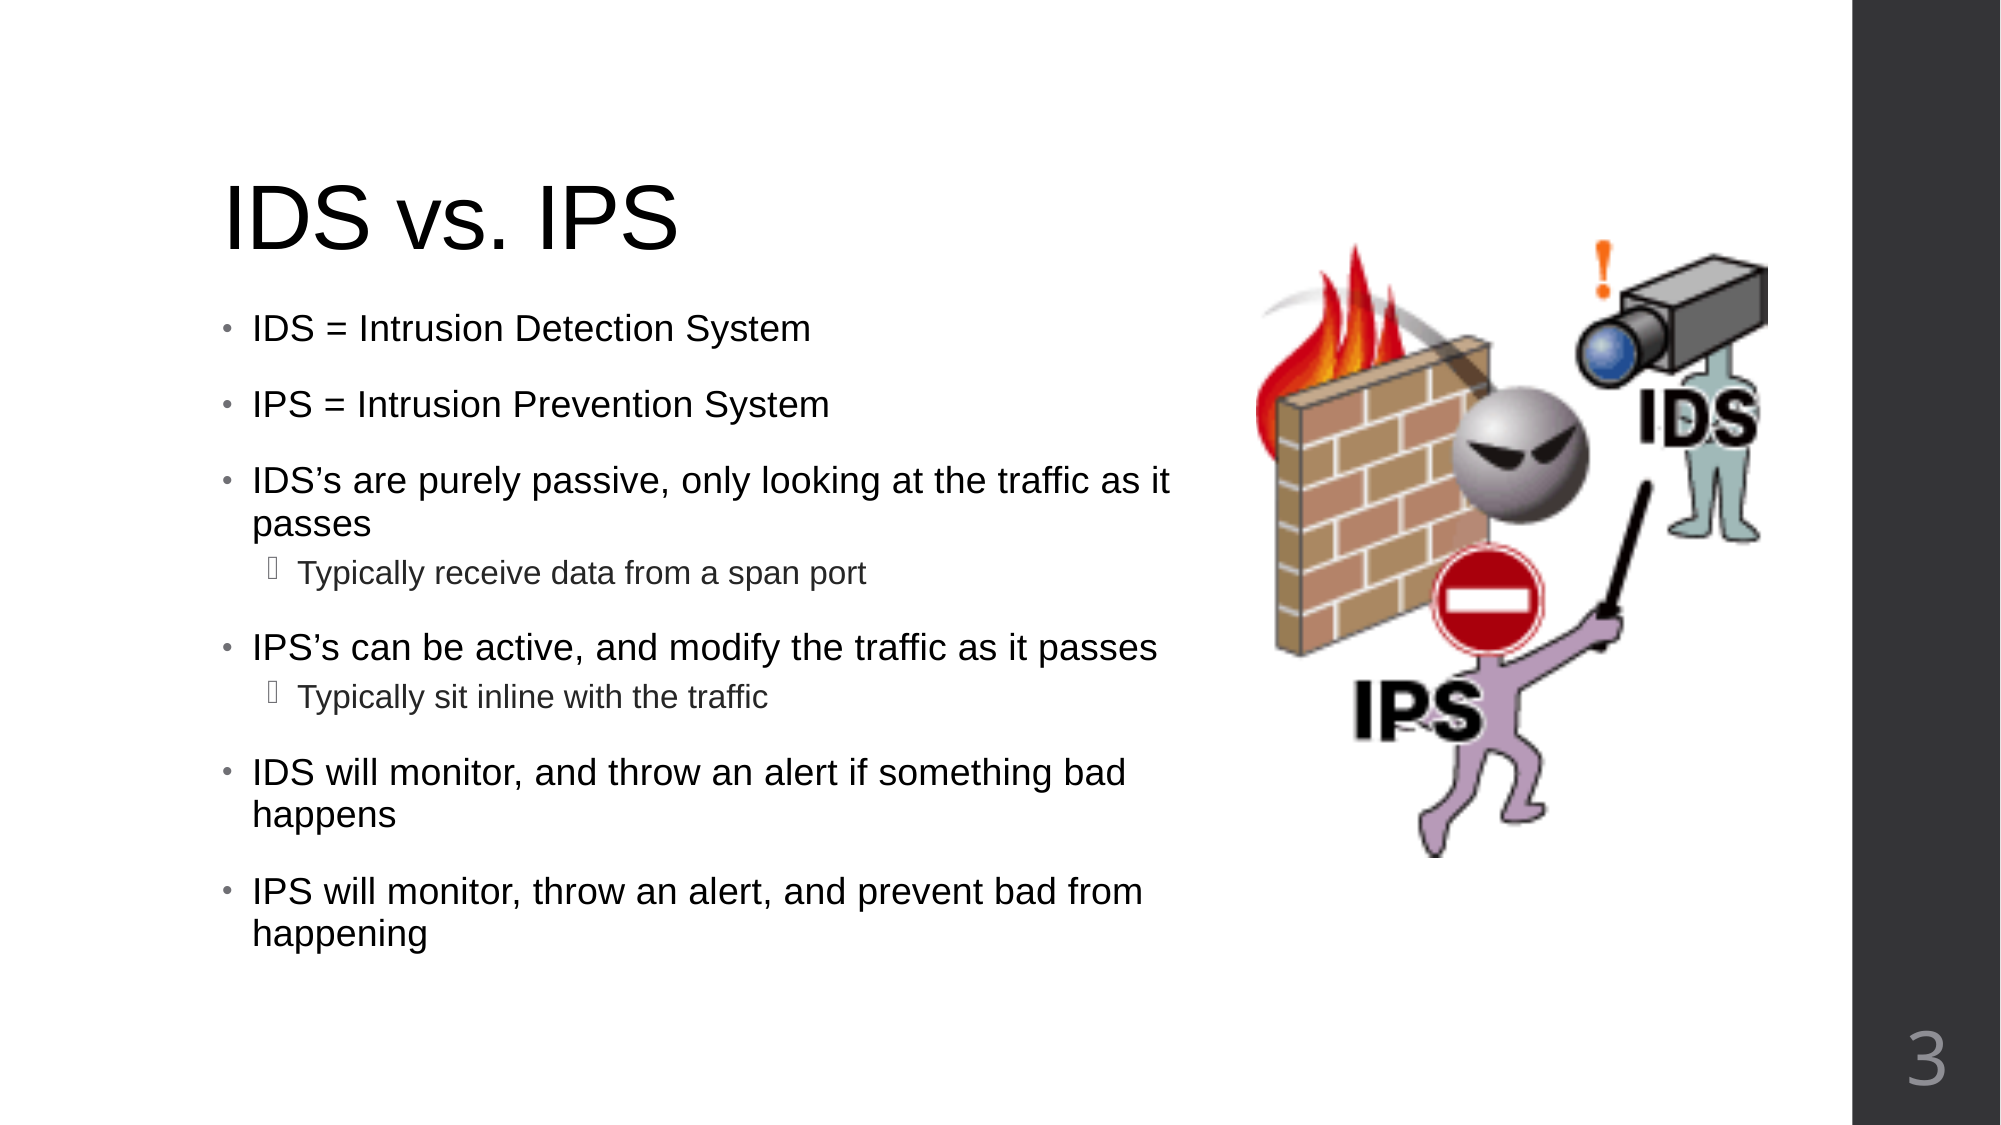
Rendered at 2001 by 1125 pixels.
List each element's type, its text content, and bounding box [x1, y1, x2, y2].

slide_number 3 [1852, 1012, 2000, 1110]
title IDS vs. IPS [206, 60, 1797, 278]
picture [1256, 237, 1768, 858]
list IDS = Intrusion Detection System IPS = Intrusion Prevention System IDS’s are purely passive, only looking at the traffic as it passes Typically receive data from a span port IPS’s can be active, and modify the traffic as it passes Typically sit inline with the traffic IDS will monitor, and throw an alert if something bad happens IPS will monitor, throw an alert, and prevent bad from happening [206, 299, 1200, 1014]
